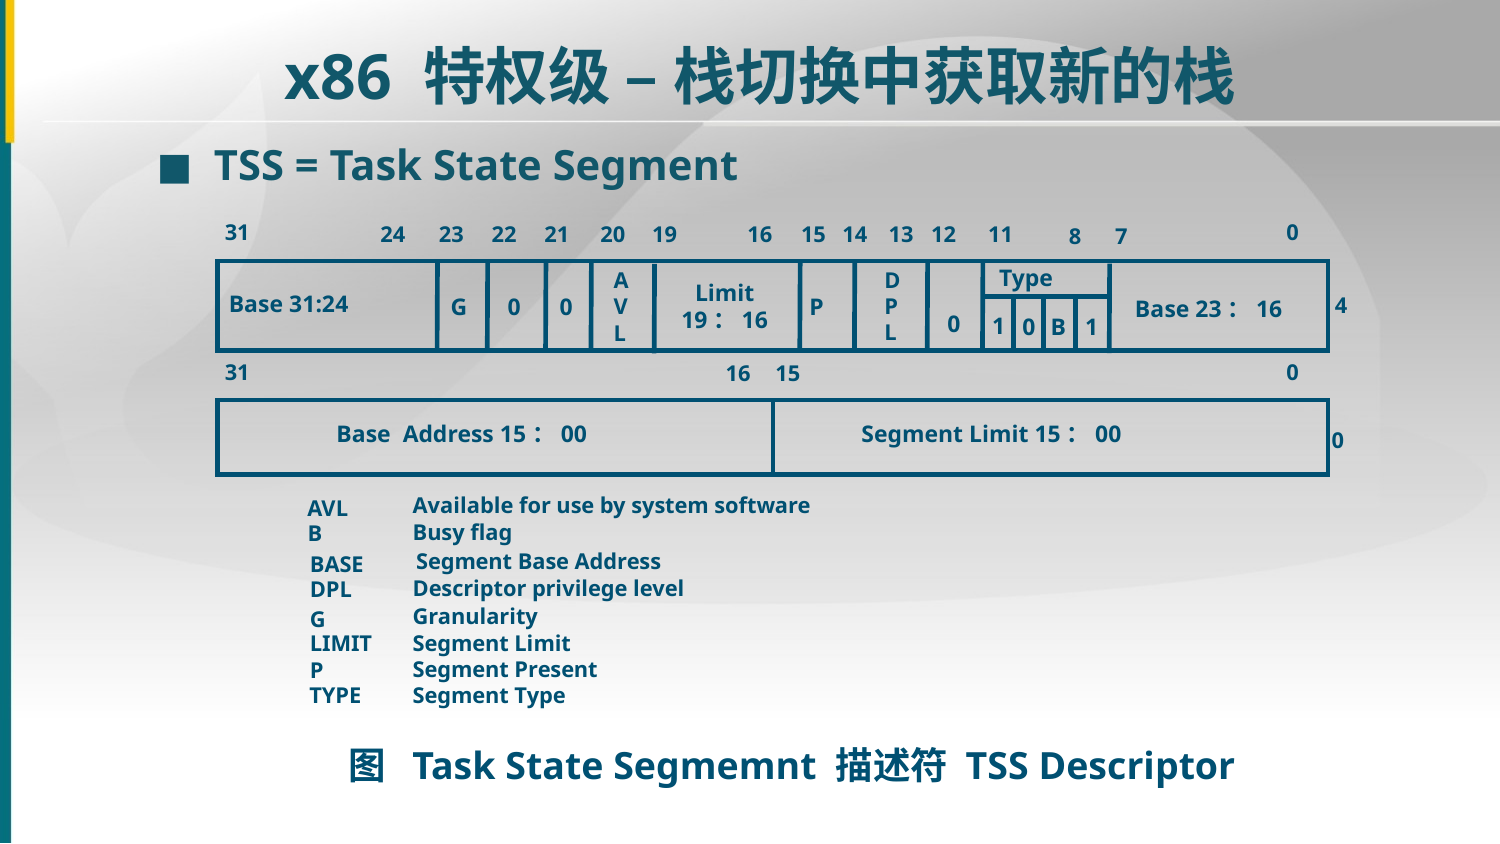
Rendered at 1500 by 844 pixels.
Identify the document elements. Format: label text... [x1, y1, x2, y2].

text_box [209, 210, 1500, 796]
text_box x86 特权级 – 栈切换中获取新的栈 [269, 35, 1416, 122]
text_box ■ [142, 134, 208, 195]
text_box TSS = Task State Segment [199, 134, 833, 197]
picture [0, 0, 1500, 843]
